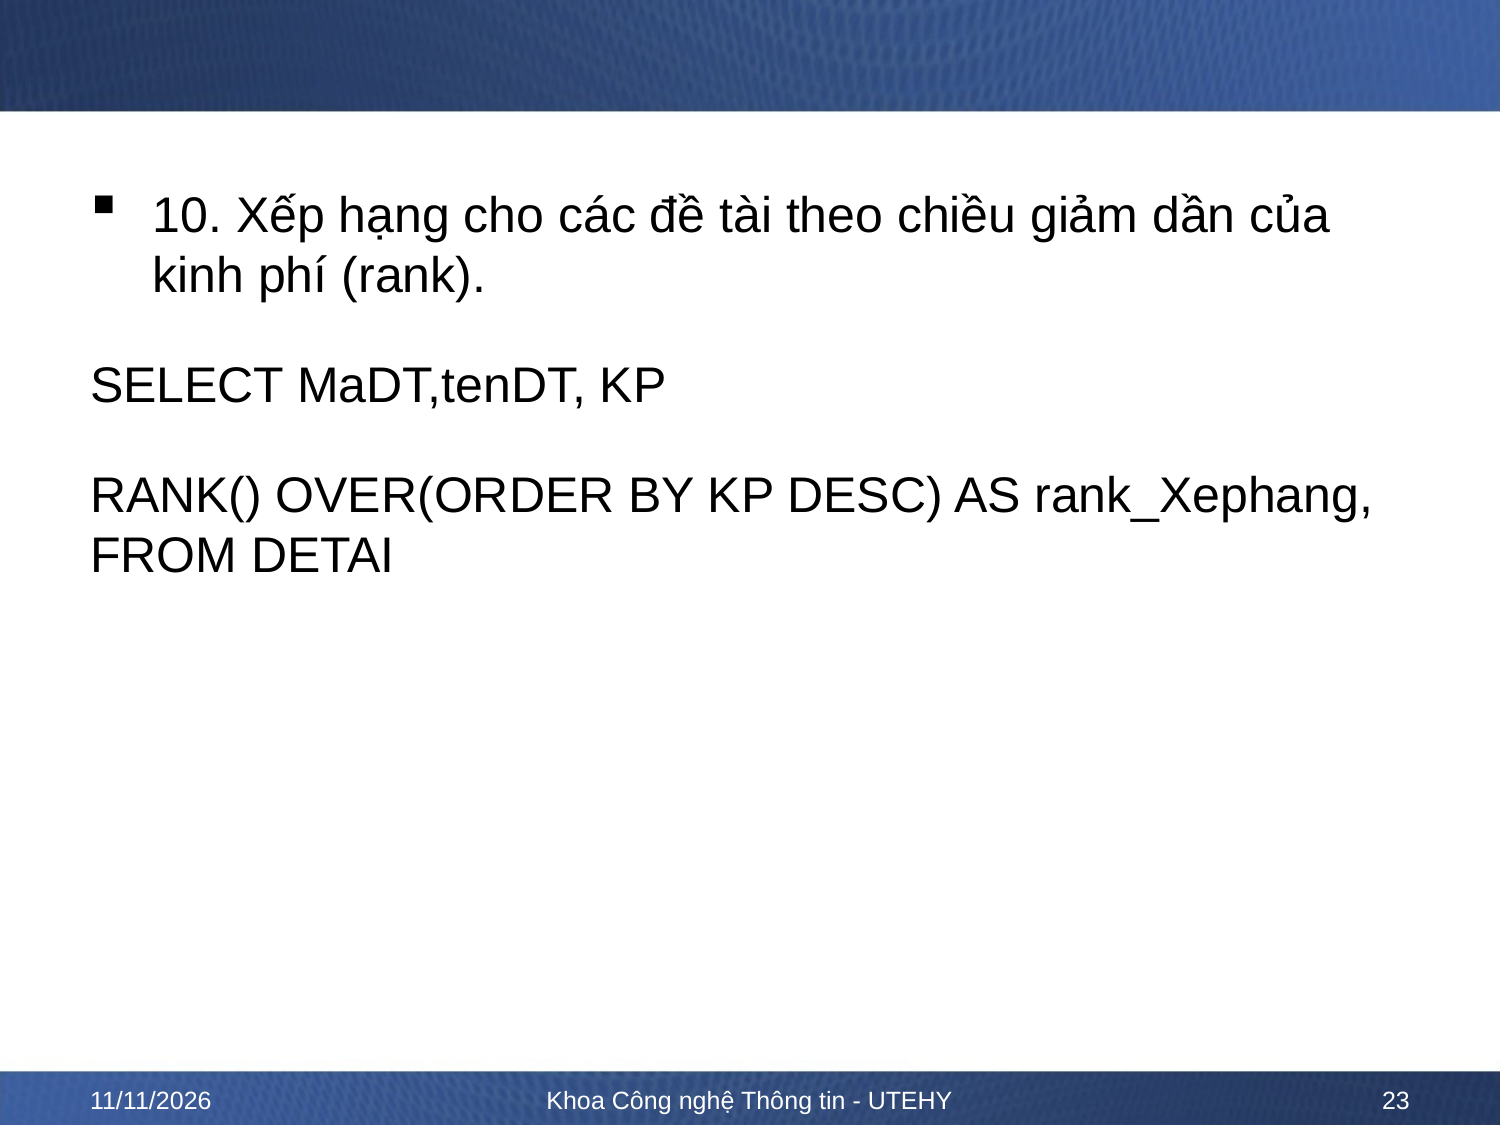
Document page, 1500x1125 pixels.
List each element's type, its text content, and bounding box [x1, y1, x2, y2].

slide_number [75, 1069, 425, 1125]
slide_number 23 [1074, 1069, 1425, 1125]
footer Khoa Công nghệ Thông tin - UTEHY [512, 1069, 988, 1125]
list 10. Xếp hạng cho các đề tài theo chiều giảm dần của kinh phí (rank). SELECT MaDT,tenDT, KP RANK() OVER(ORDER BY KP DESC) AS rank_Xephang, FROM DETAI [75, 174, 1425, 1025]
picture [0, 0, 1500, 1125]
